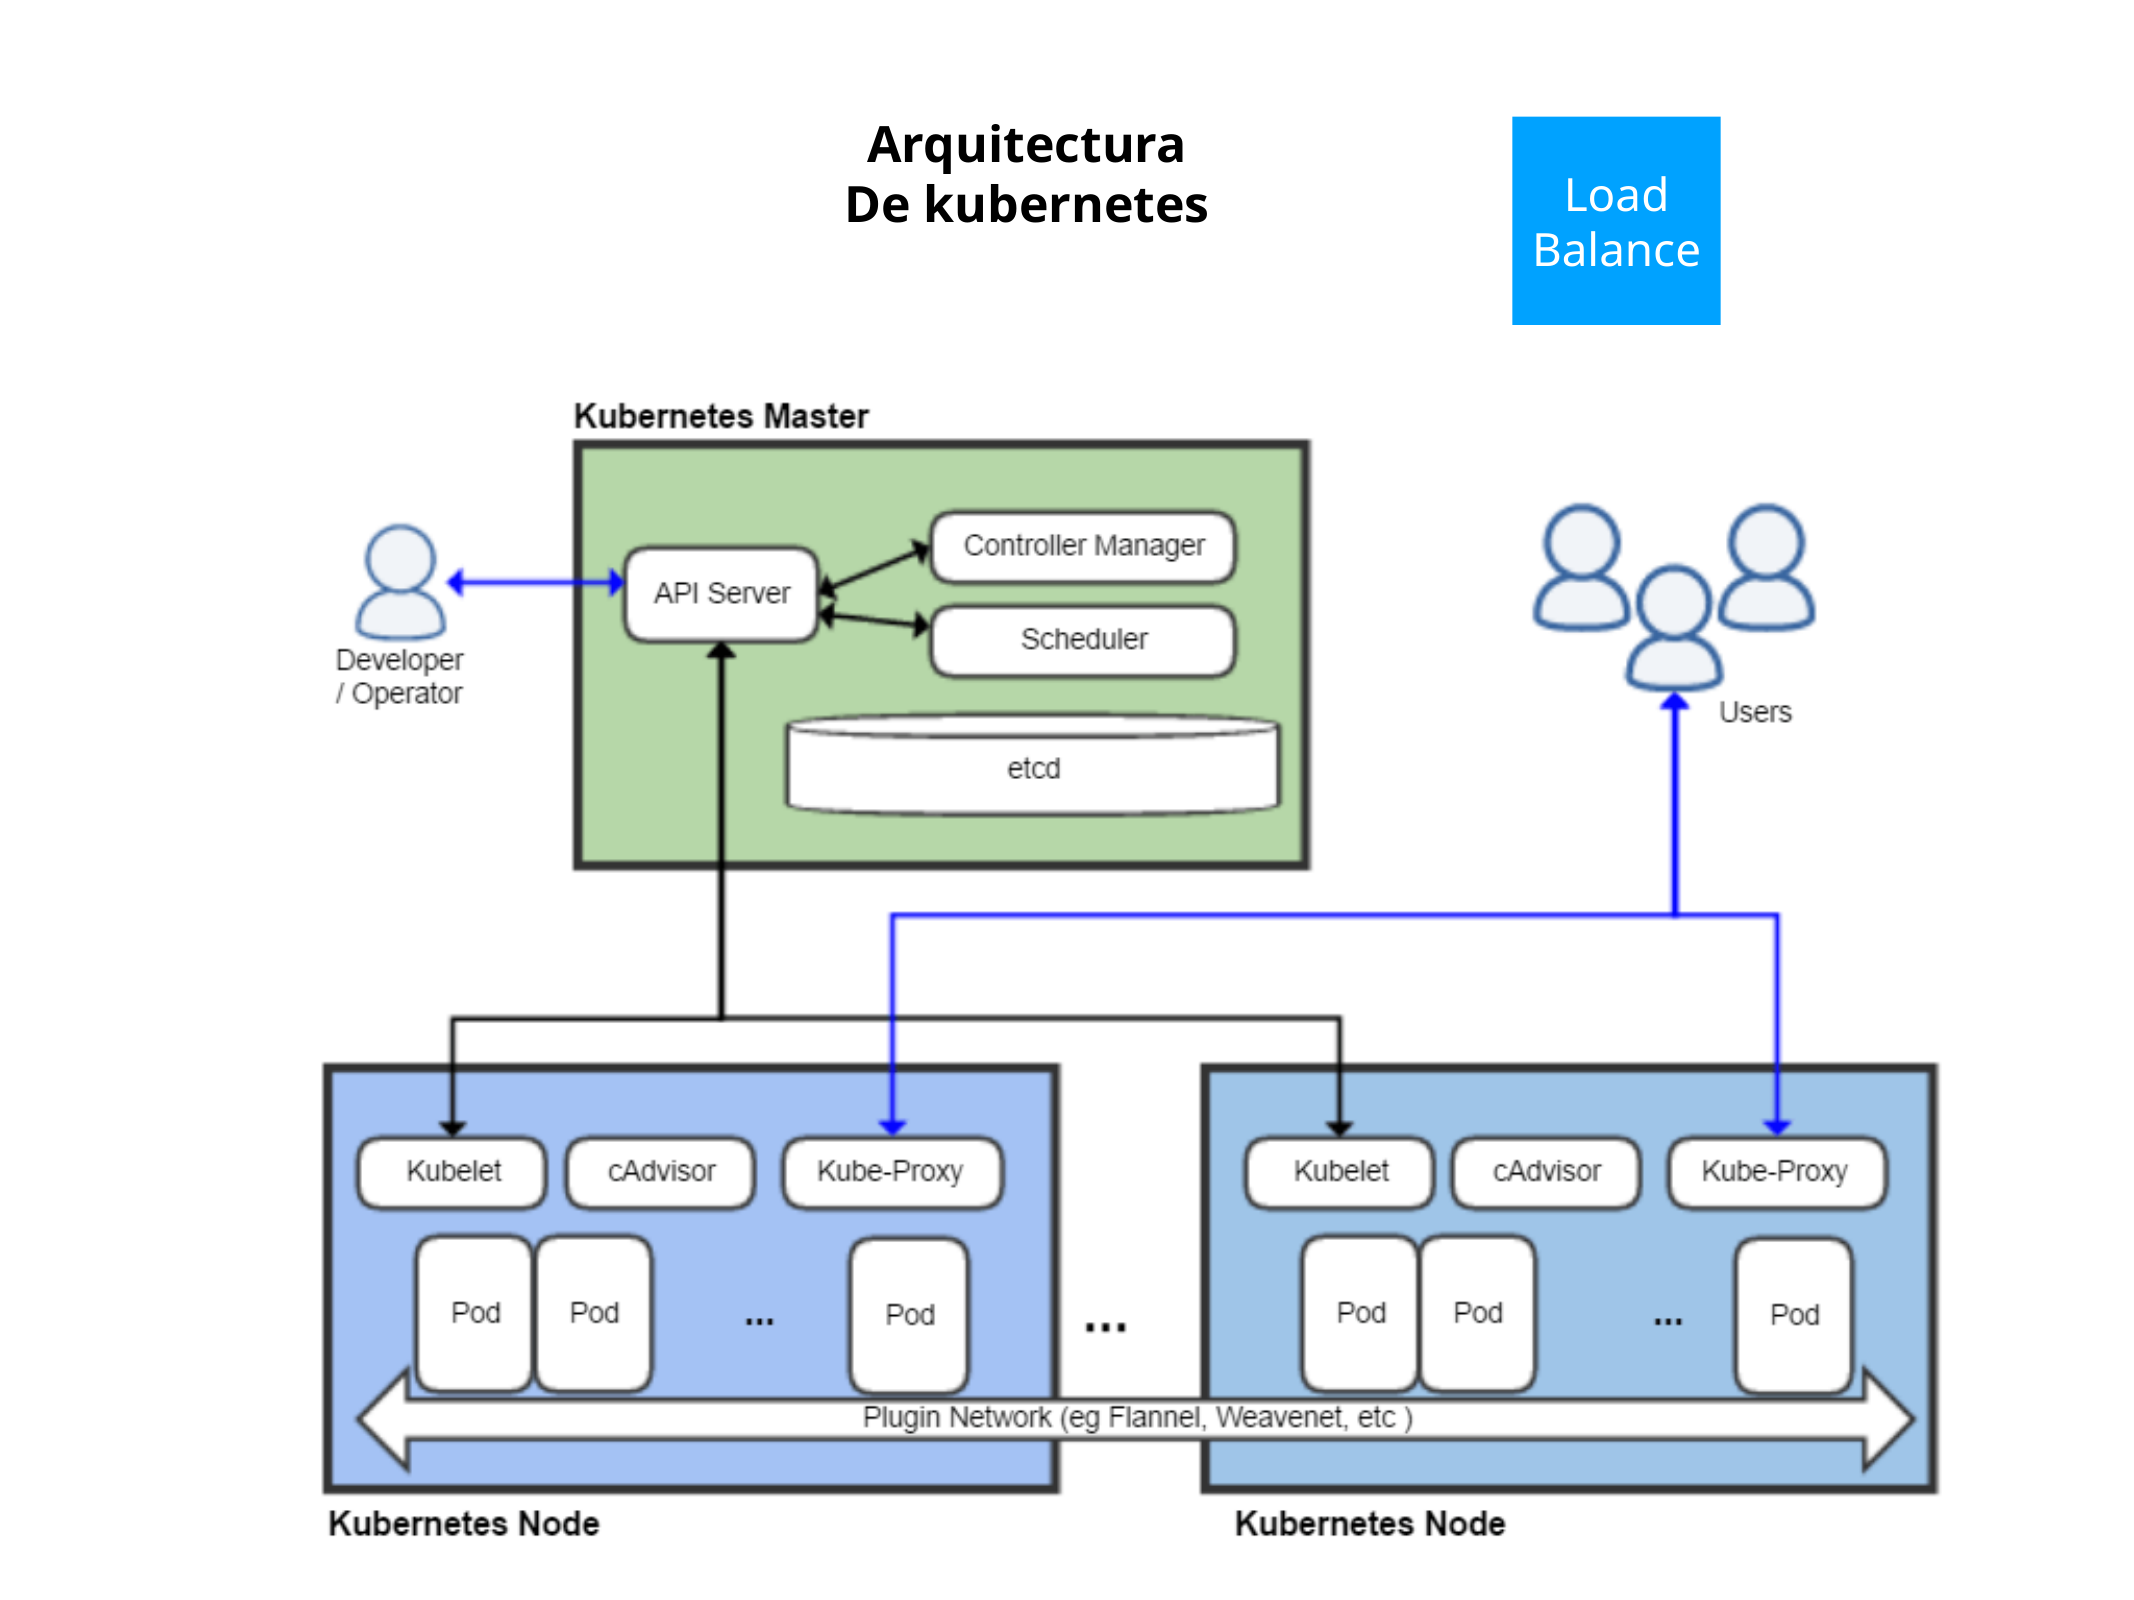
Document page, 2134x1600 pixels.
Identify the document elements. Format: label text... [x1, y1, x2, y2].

text_box Load Balance [1512, 116, 1721, 325]
picture [216, 341, 2072, 1600]
text_box Arquitectura De kubernetes [765, 104, 1289, 242]
